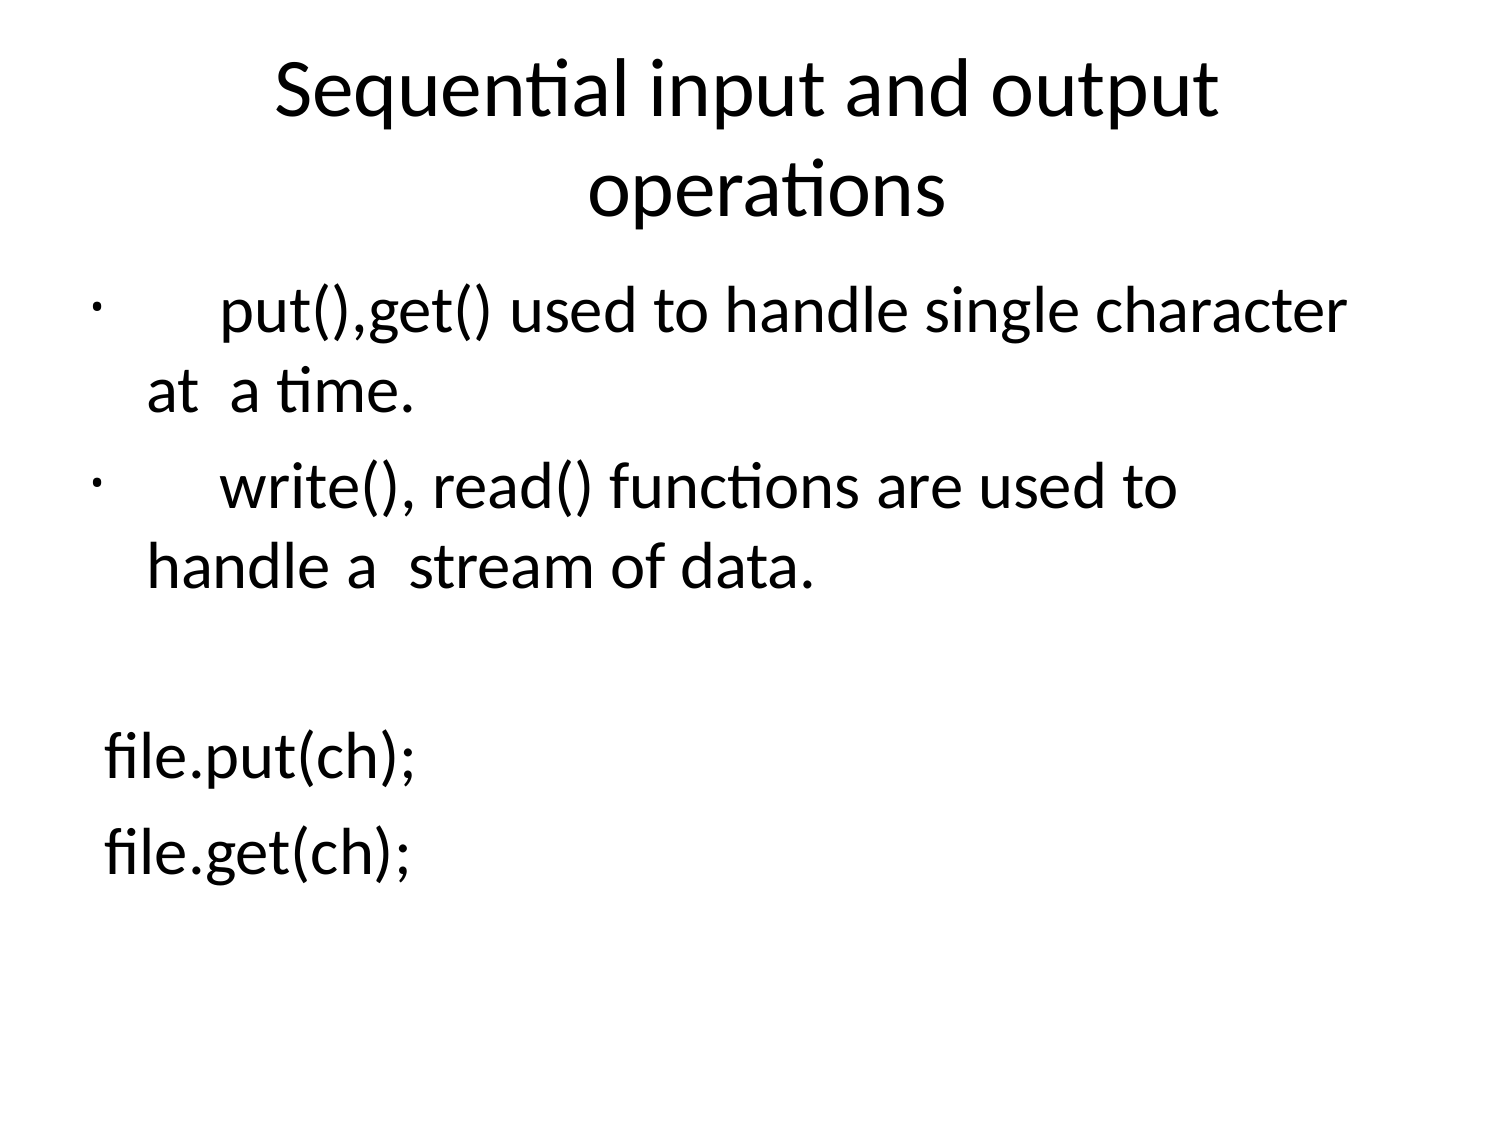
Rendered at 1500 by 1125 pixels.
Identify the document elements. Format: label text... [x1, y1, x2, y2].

text_box put(),get() used to handle single character at a time. write(), read() functions are used to handle a stream of data. file.put(ch); file.get(ch); [87, 263, 1375, 888]
title Sequential input and output operations [272, 31, 1228, 234]
